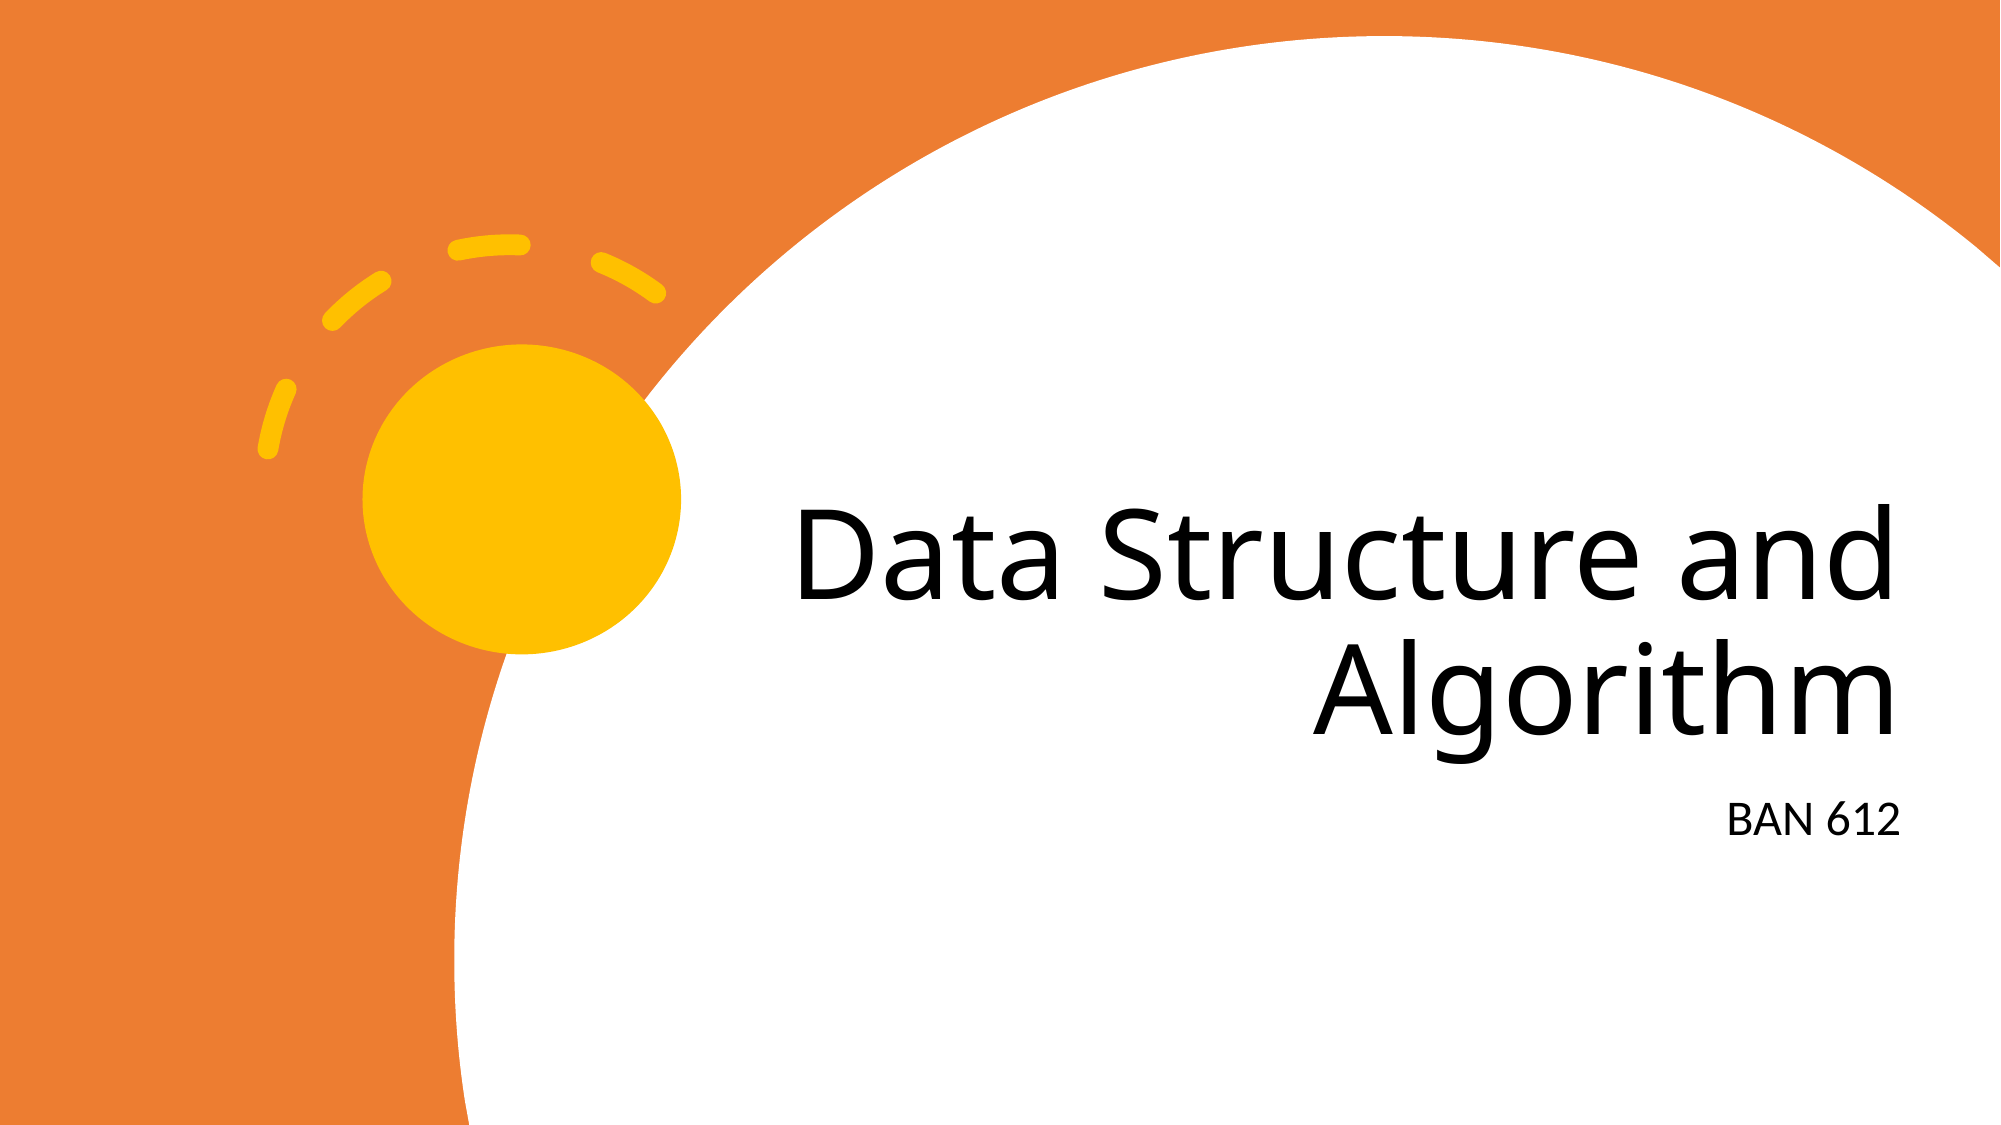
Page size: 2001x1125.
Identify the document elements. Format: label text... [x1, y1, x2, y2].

text_box [0, 0, 2000, 1125]
text_box [361, 373, 683, 656]
text_box [453, 35, 2000, 1125]
title Data Structure and Algorithm [712, 318, 1917, 770]
subtitle BAN 612 [662, 784, 1917, 1003]
text_box [267, 244, 676, 490]
